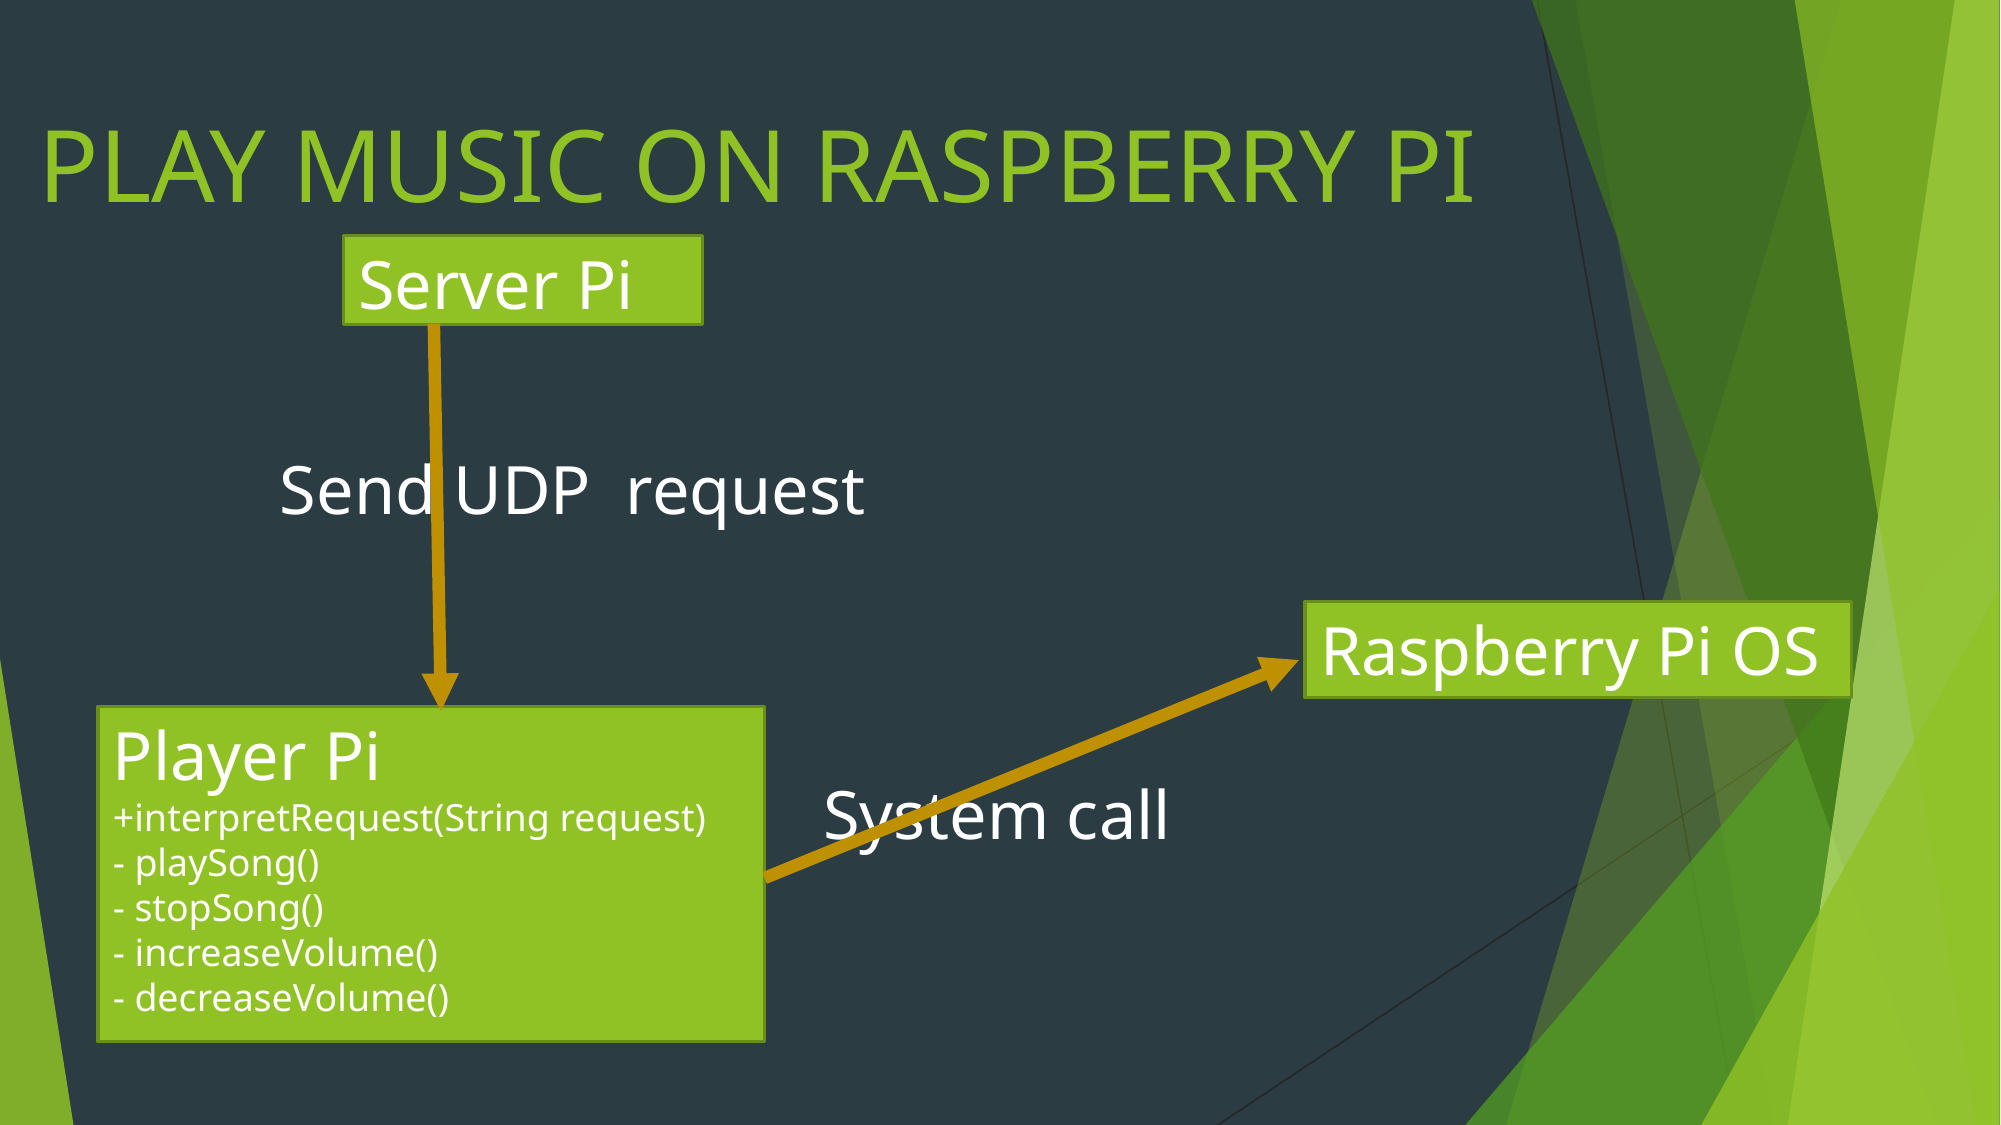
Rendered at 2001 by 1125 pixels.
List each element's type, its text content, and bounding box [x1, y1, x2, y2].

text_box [764, 659, 1300, 879]
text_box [433, 323, 442, 712]
text_box Send UDP request [446, 432, 915, 482]
text_box Send UDP request [264, 432, 428, 482]
text_box Player Pi +interpretRequest(String request) - playSong() - stopSong() - increaseVolume() - decreaseVolume() [97, 706, 765, 1042]
text_box Server Pi [343, 235, 703, 325]
text_box Raspberry Pi OS [1305, 601, 1852, 698]
text_box System call [1305, 757, 1915, 833]
text_box PLAY MUSIC ON RASPBERRY PI [24, 37, 1683, 289]
